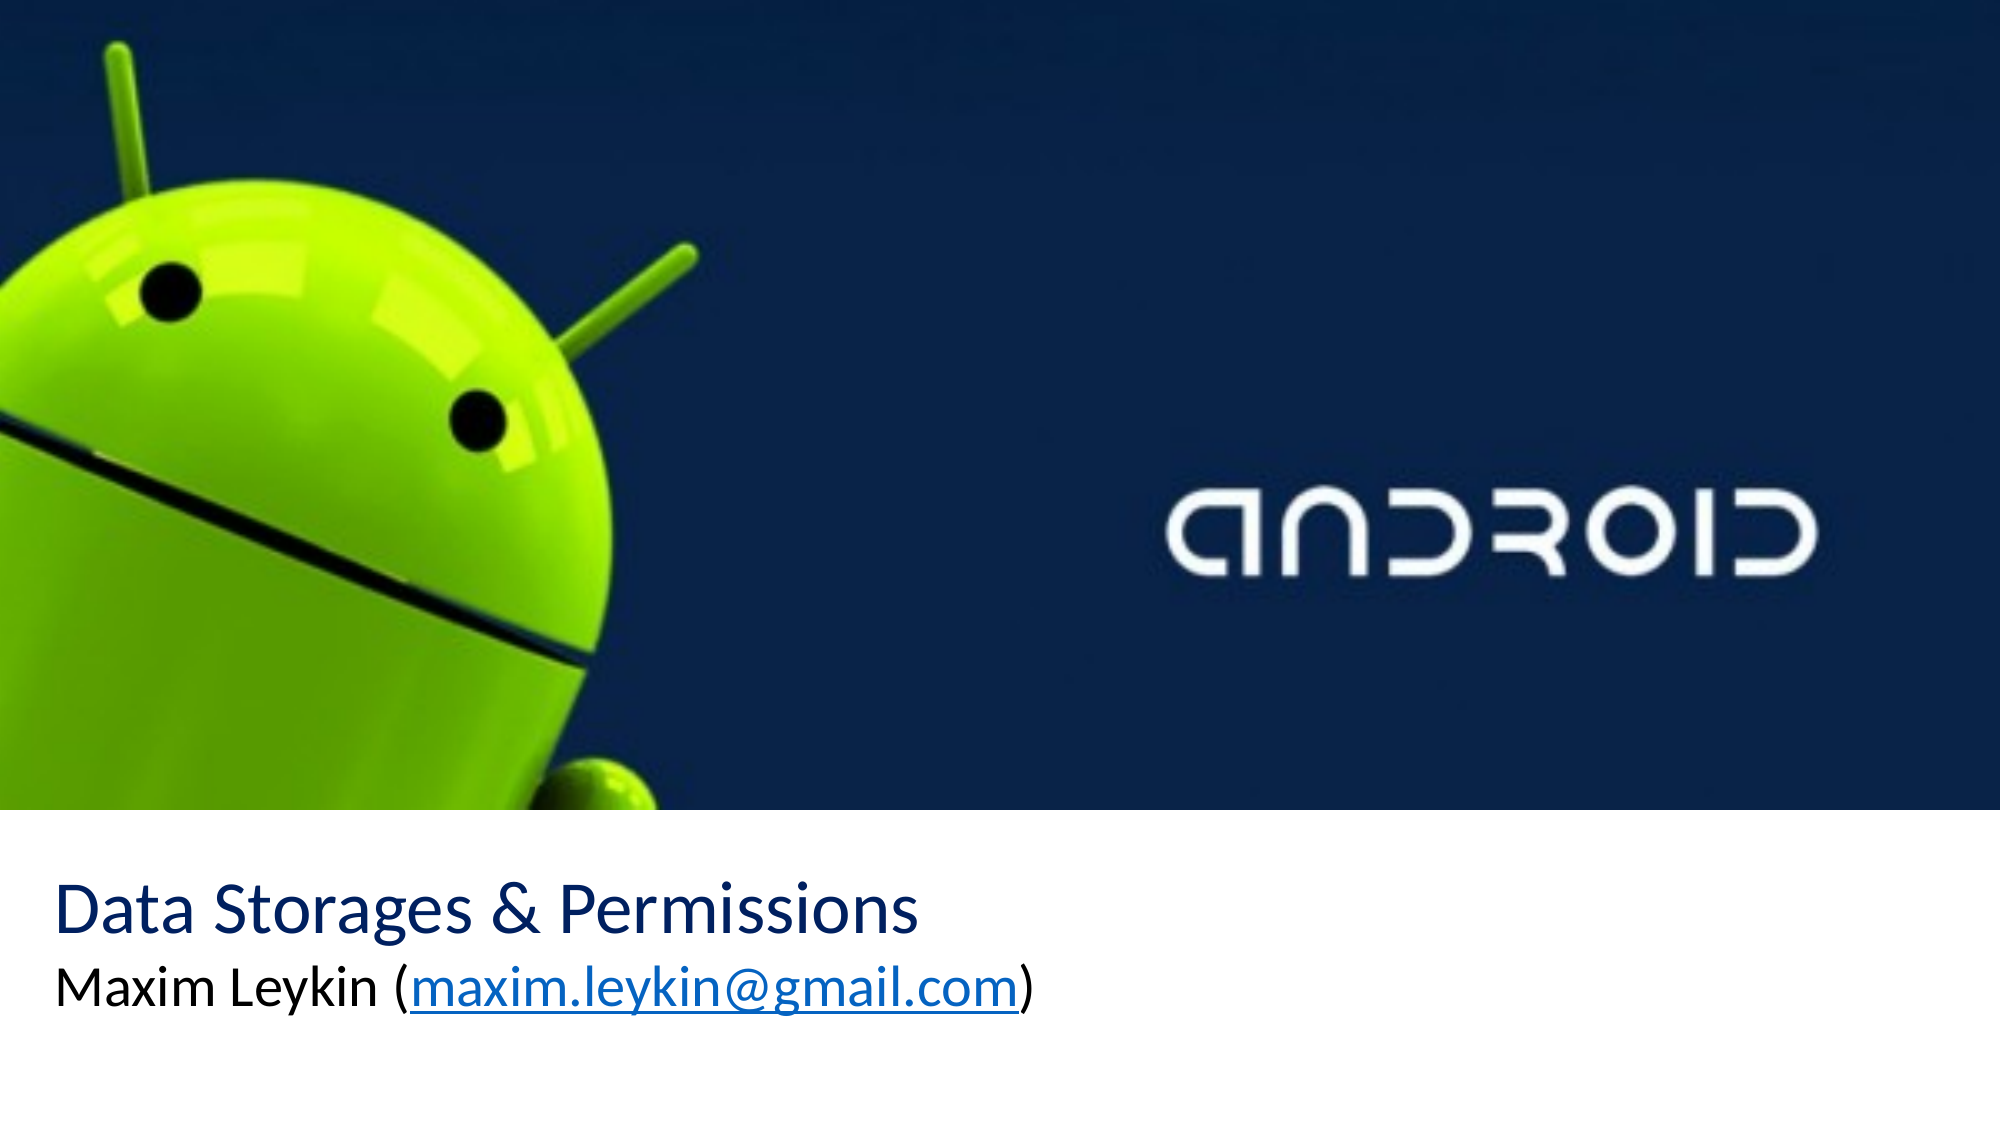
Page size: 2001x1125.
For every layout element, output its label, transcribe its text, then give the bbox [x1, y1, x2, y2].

text_box Data Storages & Permissions Maxim Leykin (maxim.leykin@gmail.com) [39, 851, 1242, 1026]
picture [0, 0, 2000, 810]
